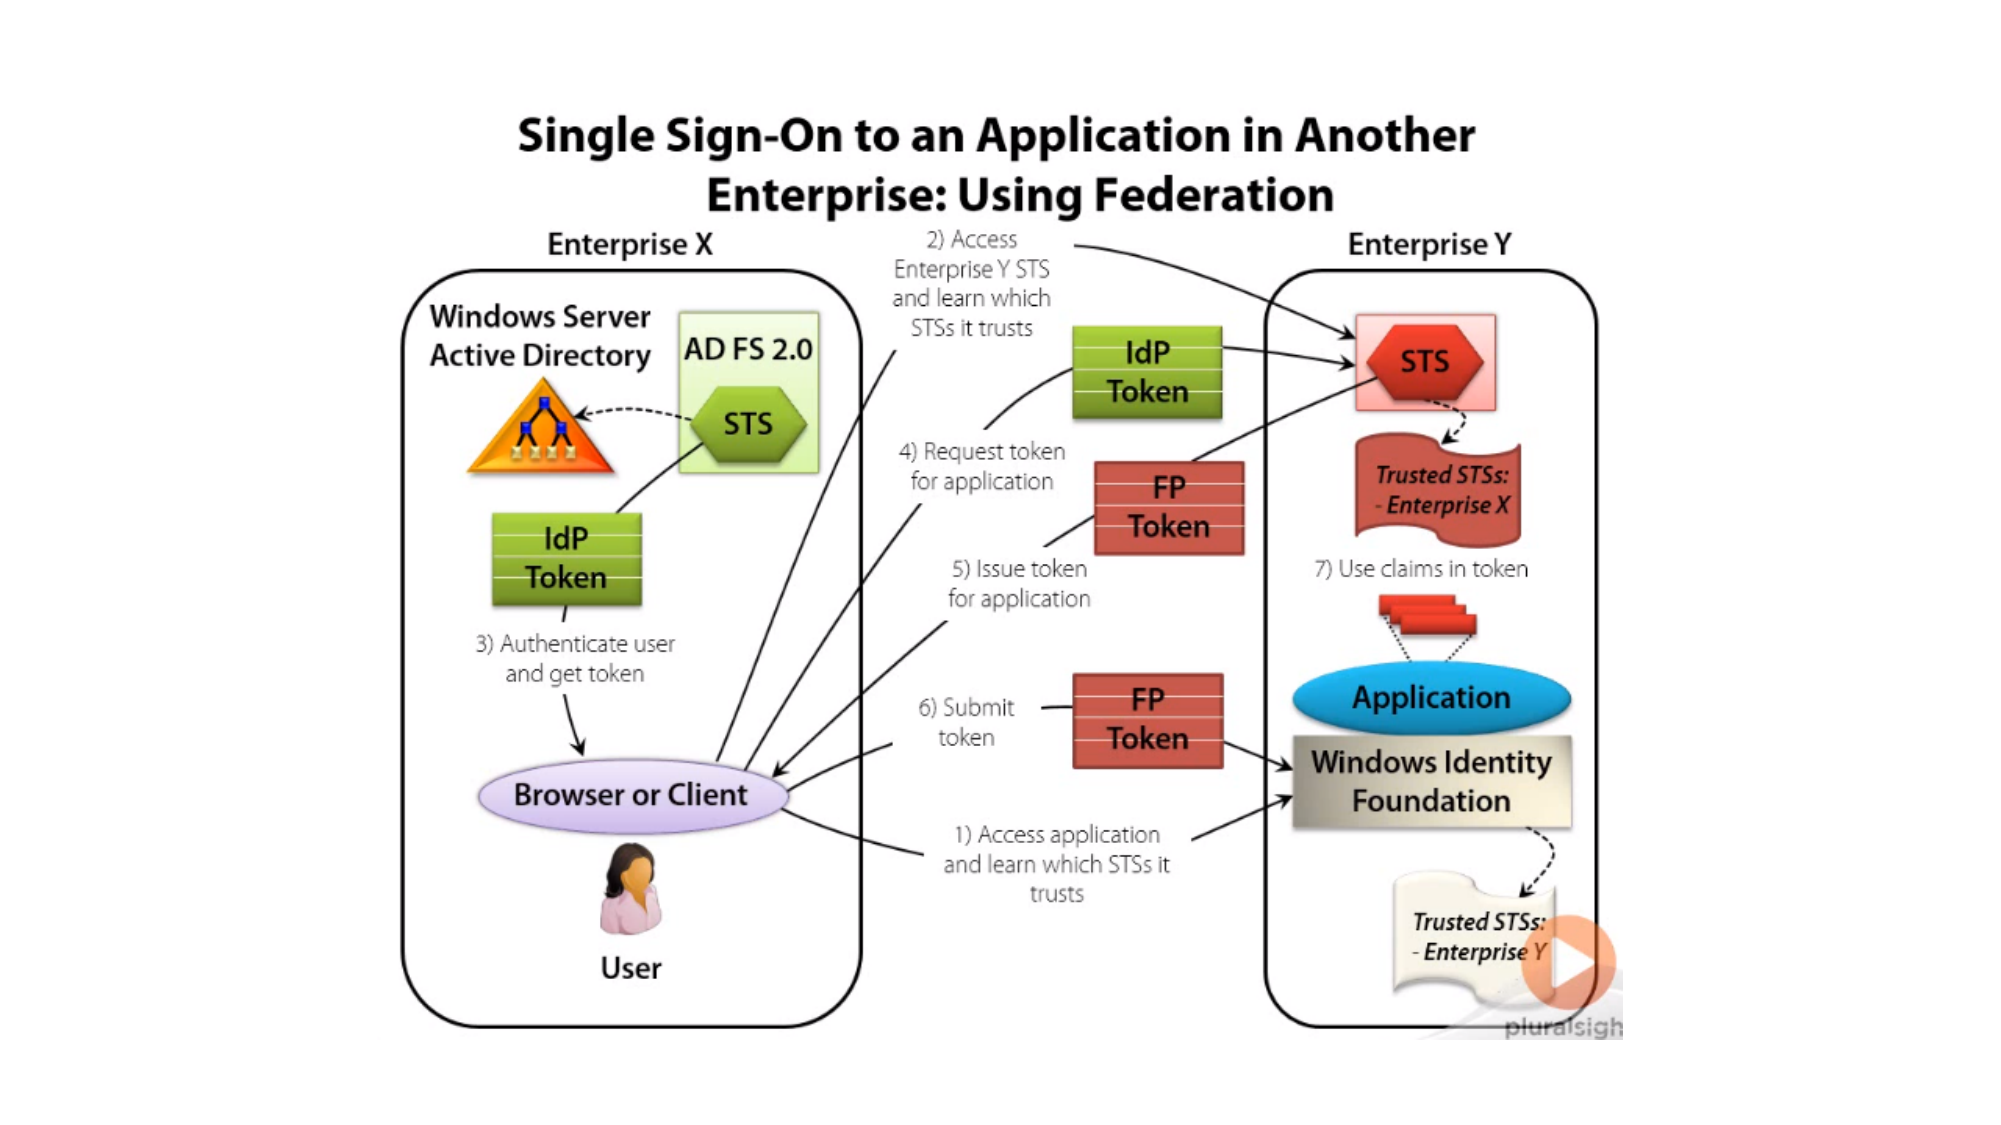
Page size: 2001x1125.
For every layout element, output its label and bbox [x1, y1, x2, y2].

picture [377, 97, 1623, 1040]
